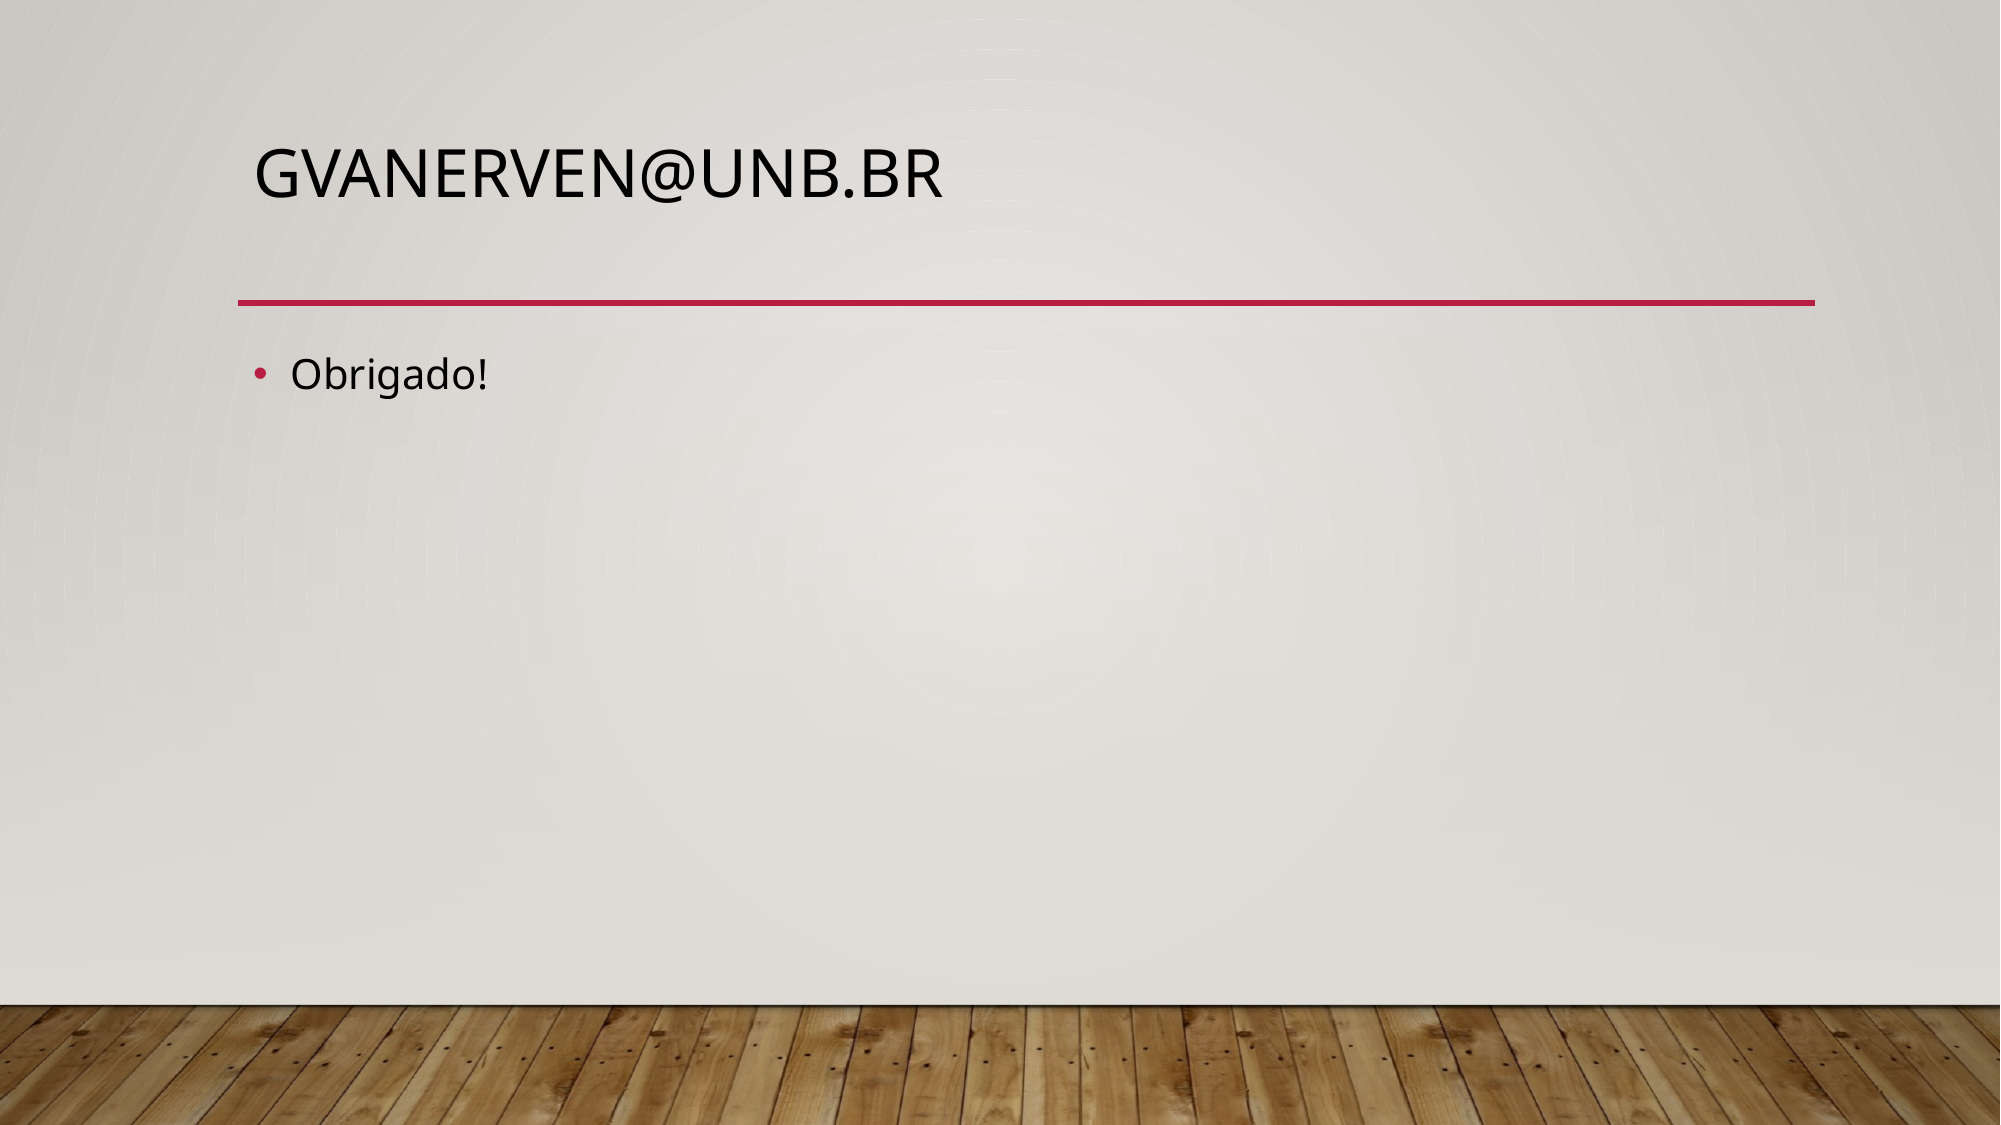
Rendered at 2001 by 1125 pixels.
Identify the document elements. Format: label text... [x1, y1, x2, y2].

list Obrigado! [238, 330, 1814, 897]
picture [0, 1005, 2000, 1125]
title gvanerven@unb.br [238, 131, 1814, 305]
